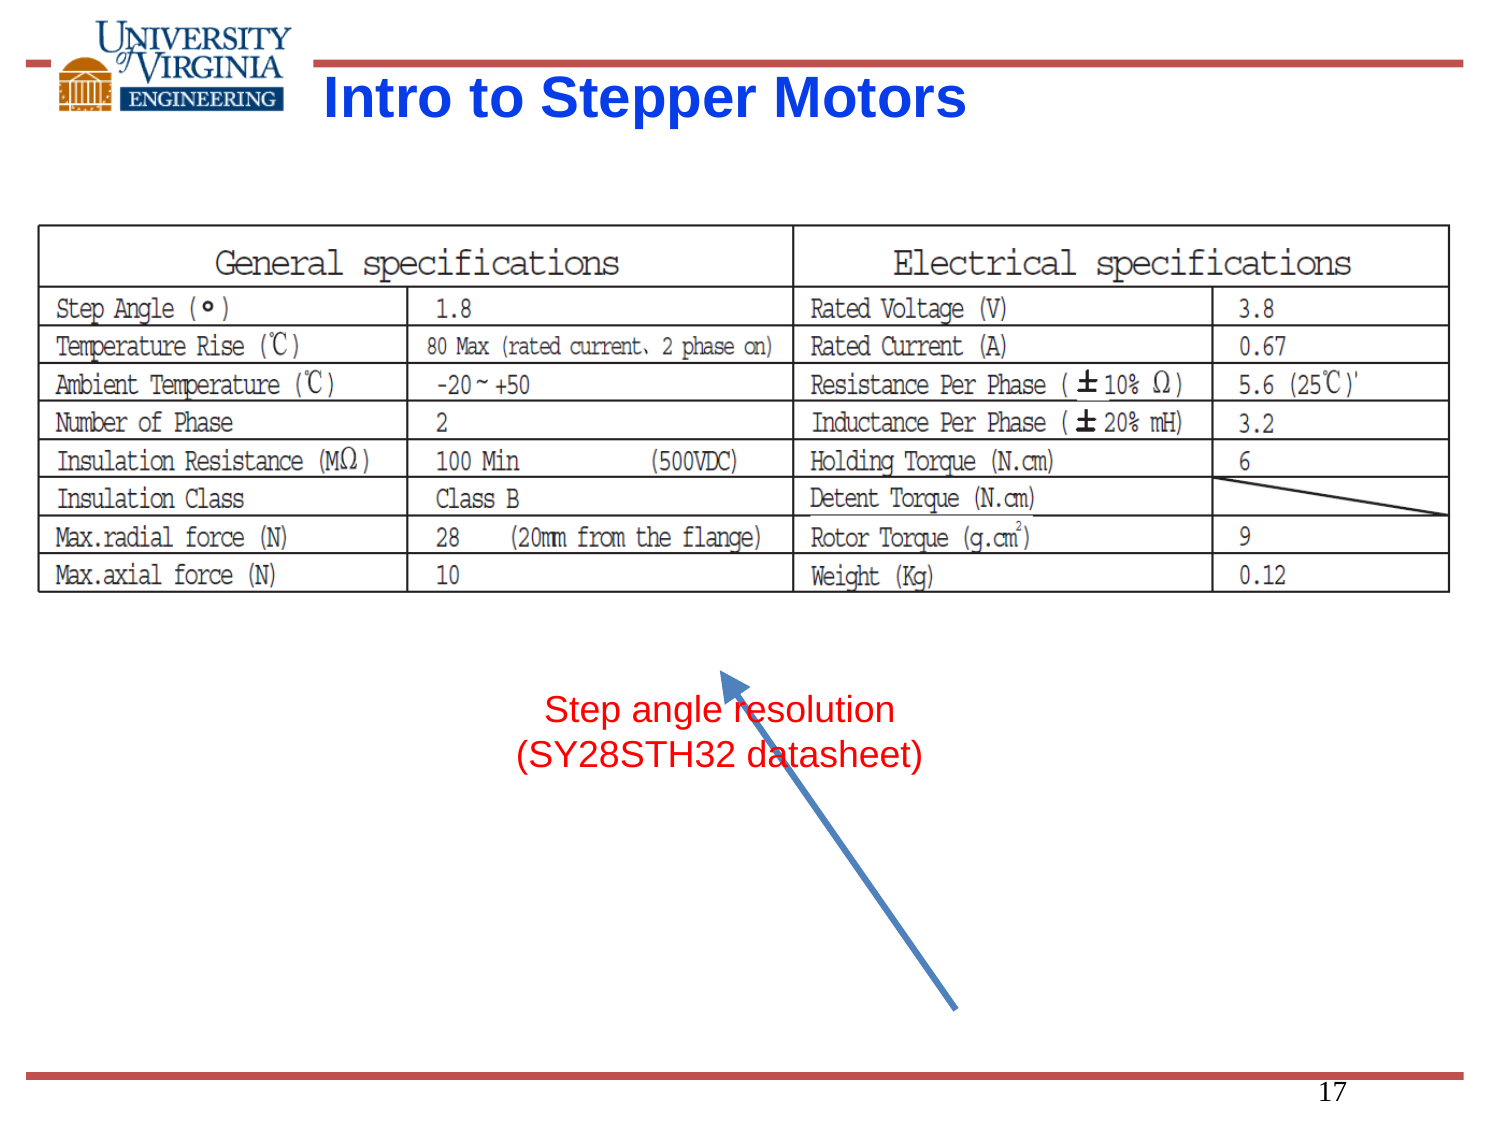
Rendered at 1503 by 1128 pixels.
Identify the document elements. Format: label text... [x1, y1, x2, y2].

text_box <number> [1050, 1052, 1363, 1127]
picture [1, 1, 350, 131]
picture [29, 203, 1463, 610]
text_box Intro to Stepper Motors [313, 66, 987, 135]
text_box Step angle resolution (SY28STH32 datasheet) [277, 670, 1162, 991]
